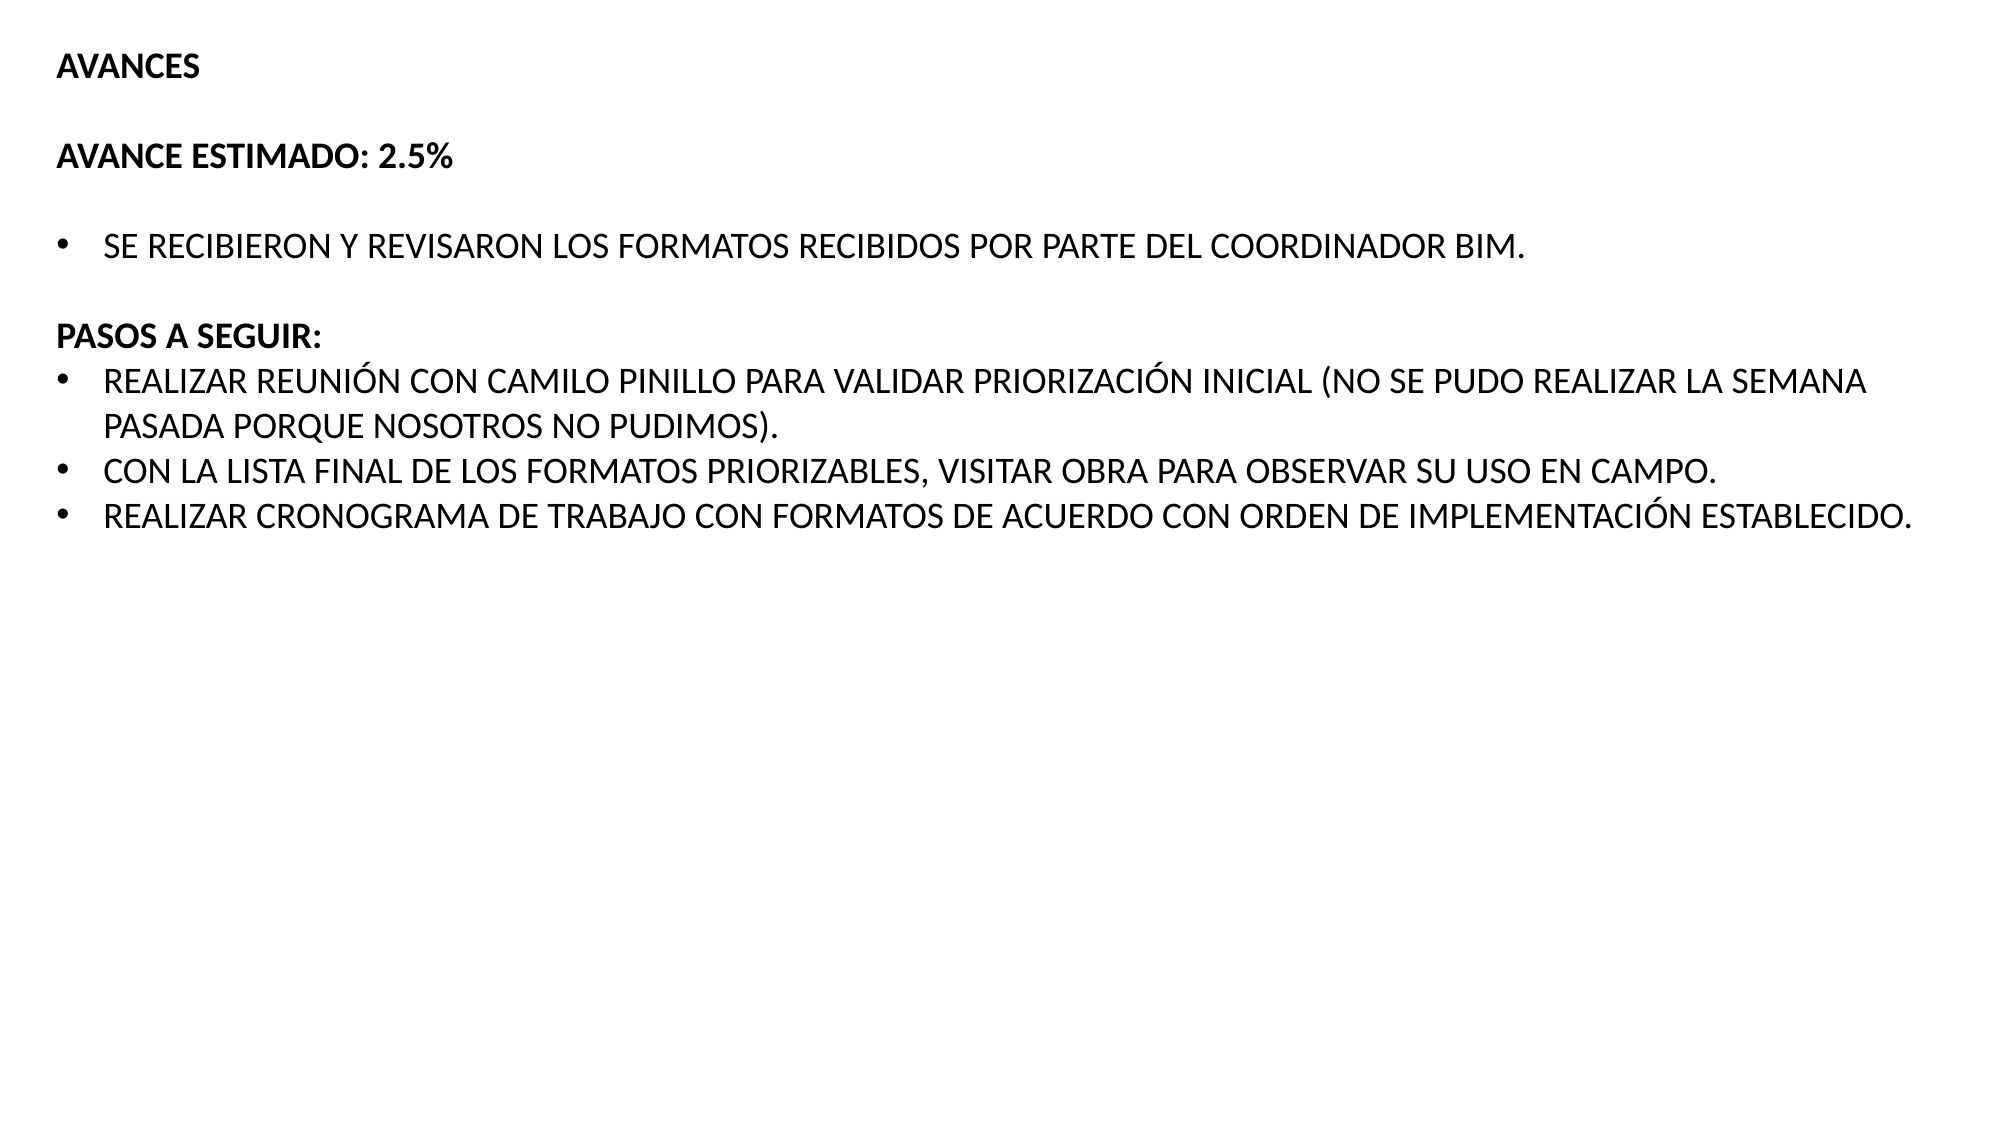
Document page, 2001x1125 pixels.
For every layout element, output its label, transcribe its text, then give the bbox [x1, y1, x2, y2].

text_box AVANCES AVANCE ESTIMADO: 2.5% SE RECIBIERON Y REVISARON LOS FORMATOS RECIBIDOS POR PARTE DEL COORDINADOR BIM. PASOS A SEGUIR: REALIZAR REUNIÓN CON CAMILO PINILLO PARA VALIDAR PRIORIZACIÓN INICIAL (NO SE PUDO REALIZAR LA SEMANA PASADA PORQUE NOSOTROS NO PUDIMOS). CON LA LISTA FINAL DE LOS FORMATOS PRIORIZABLES, VISITAR OBRA PARA OBSERVAR SU USO EN CAMPO. REALIZAR CRONOGRAMA DE TRABAJO CON FORMATOS DE ACUERDO CON ORDEN DE IMPLEMENTACIÓN ESTABLECIDO. [41, 33, 1964, 544]
